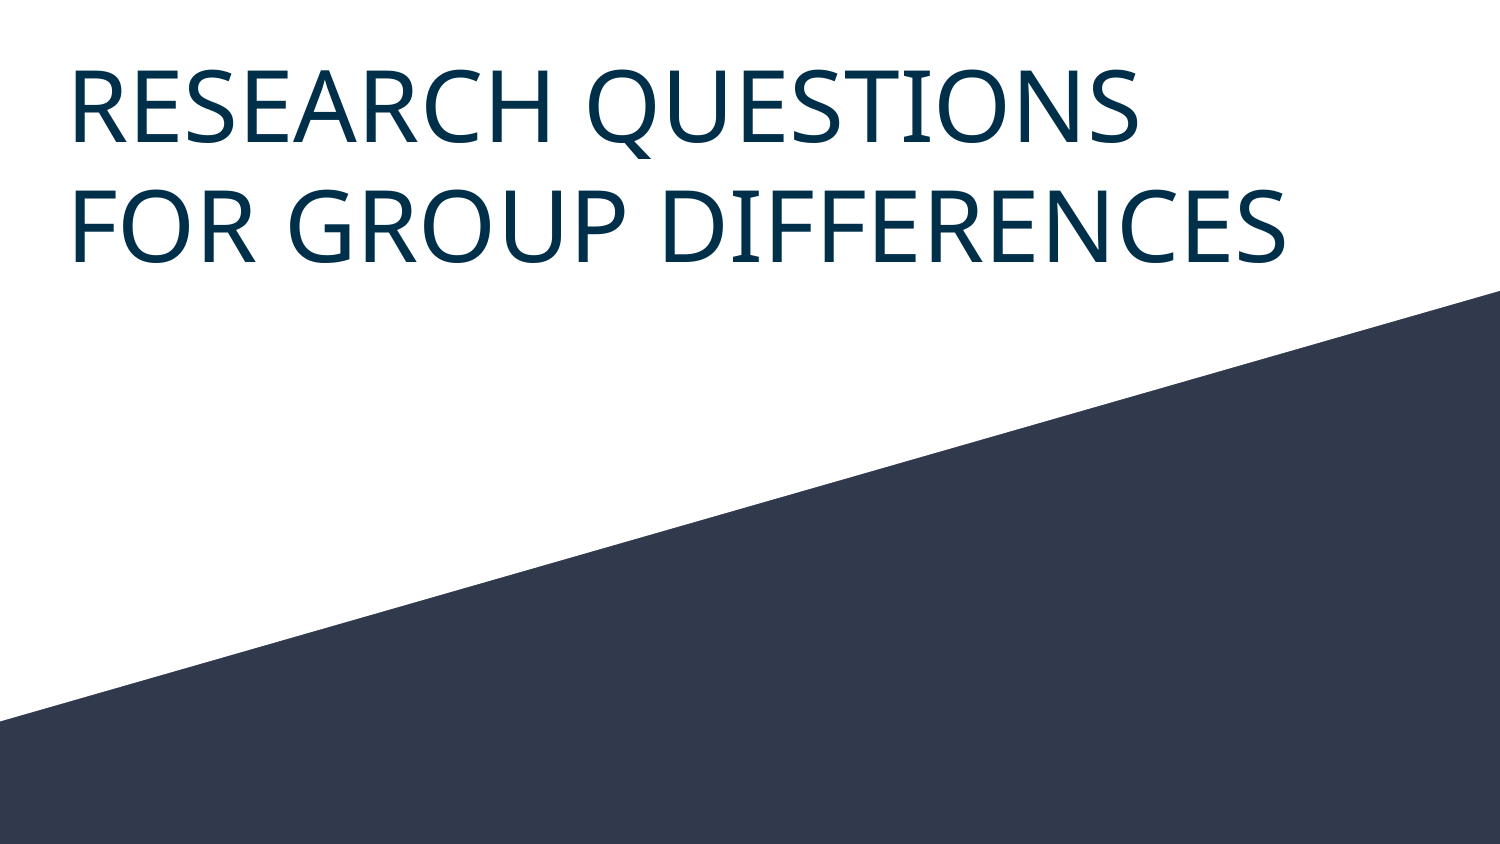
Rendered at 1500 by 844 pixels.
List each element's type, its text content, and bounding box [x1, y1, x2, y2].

title RESEARCH QUESTIONS FOR GROUP DIFFERENCES [51, 27, 1449, 459]
